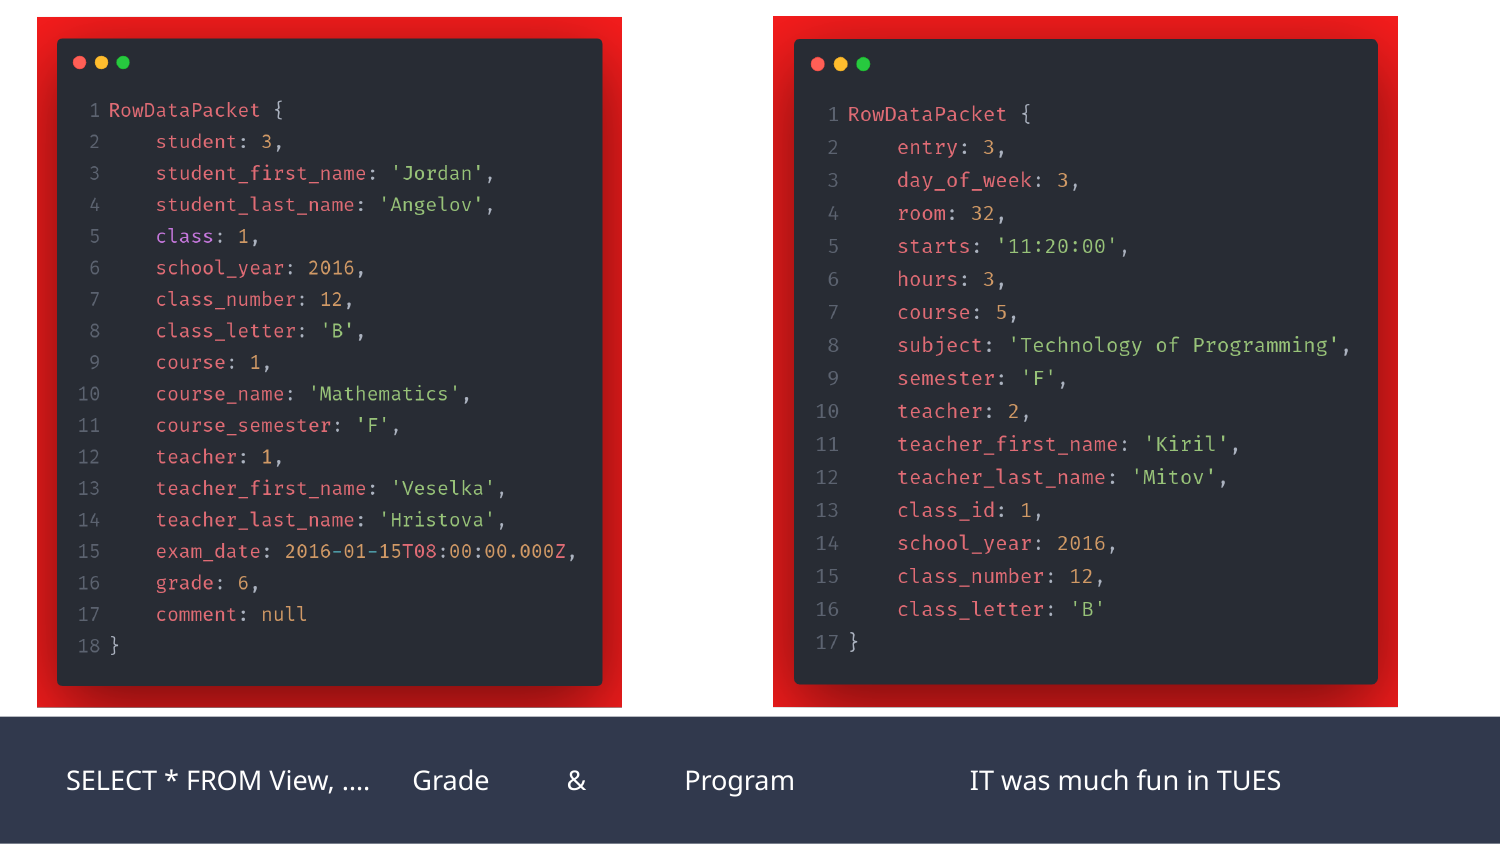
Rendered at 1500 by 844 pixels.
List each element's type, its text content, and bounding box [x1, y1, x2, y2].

list SELECT * FROM View, …. Grade & Program IT was much fun in TUES [51, 741, 1418, 818]
picture [37, 15, 622, 709]
picture [773, 15, 1398, 709]
